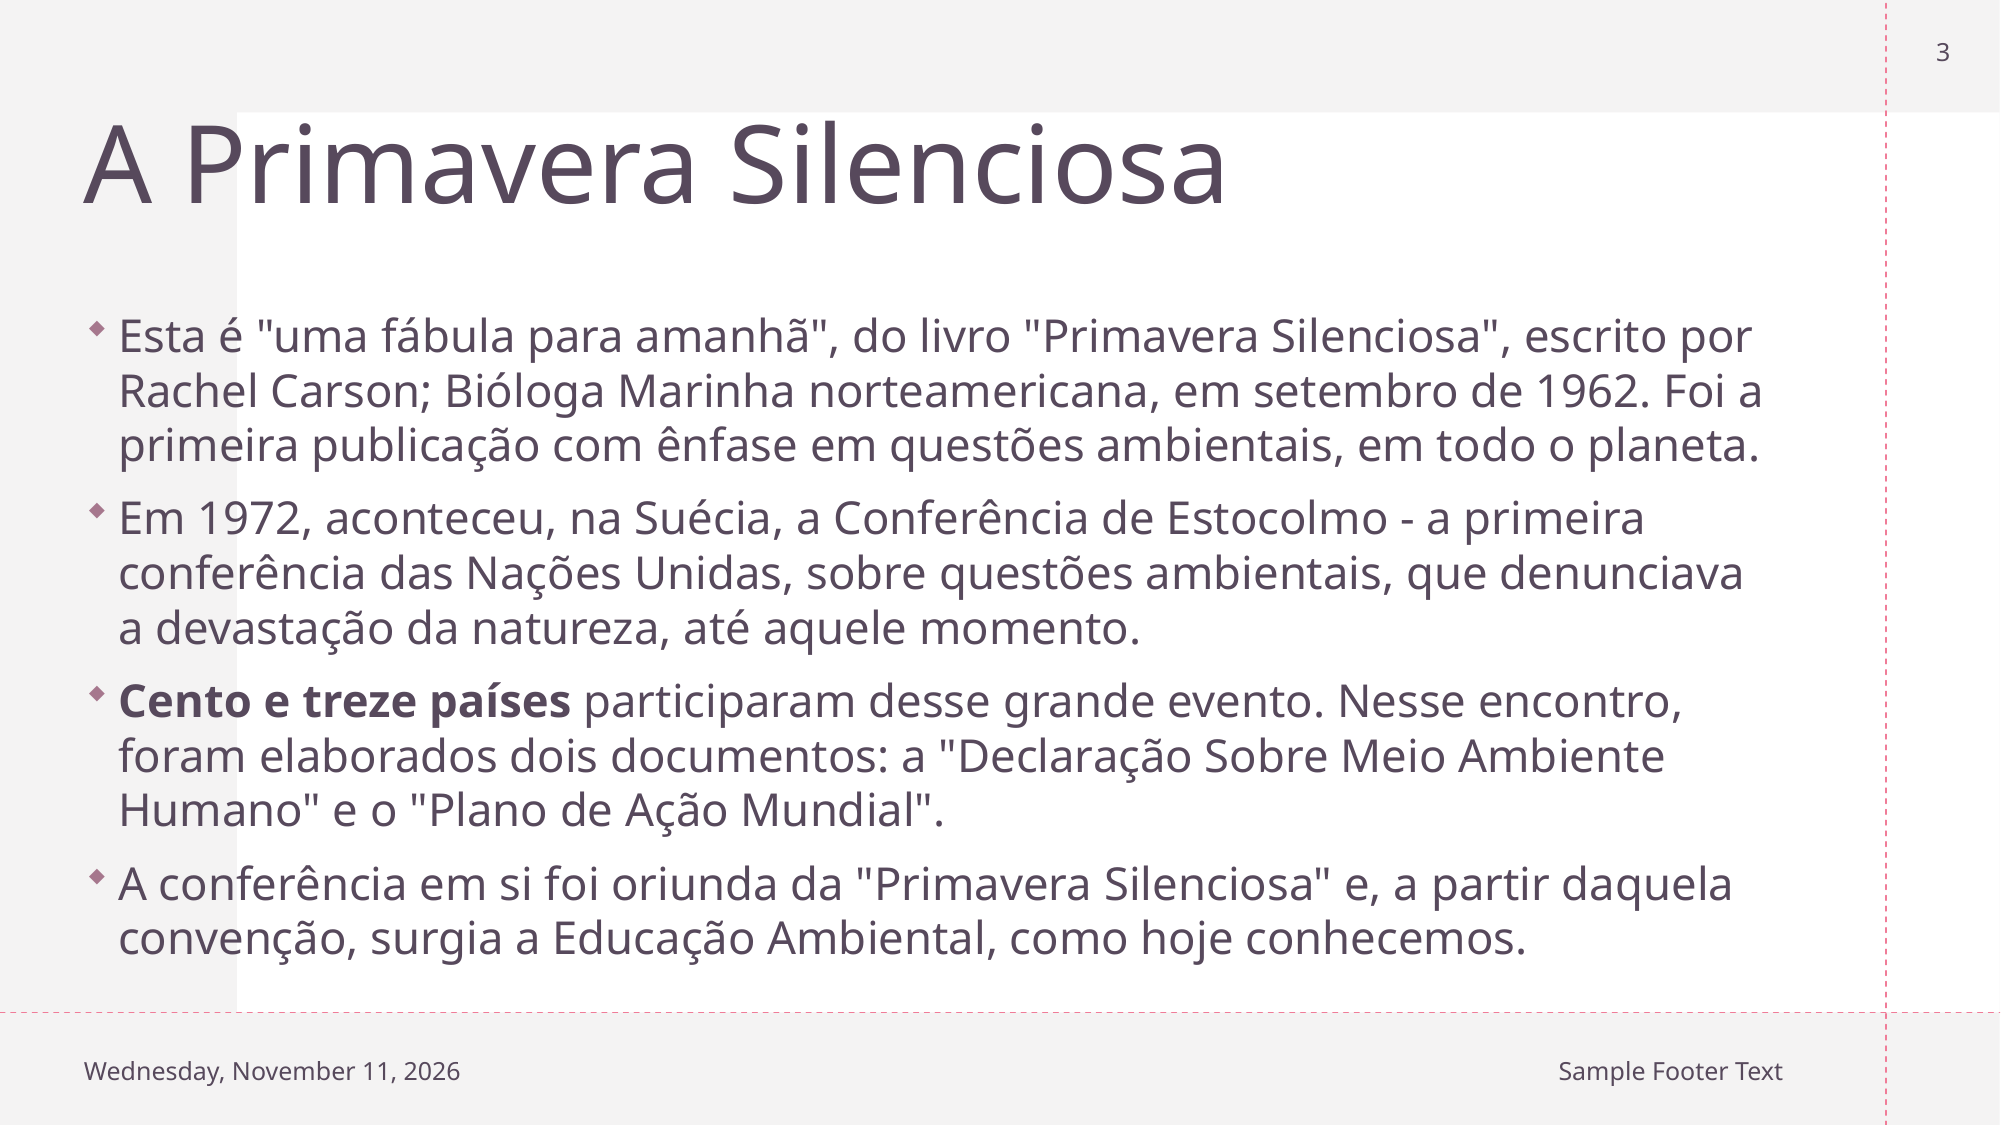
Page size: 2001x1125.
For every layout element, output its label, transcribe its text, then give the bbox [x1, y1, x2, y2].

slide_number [68, 1020, 519, 1125]
title A Primavera Silenciosa [68, 59, 1794, 278]
list Esta é "uma fábula para amanhã", do livro "Primavera Silenciosa", escrito por Rachel Carson; Bióloga Marinha norteamericana, em setembro de 1962. Foi a primeira publicação com ênfase em questões ambientais, em todo o planeta. Em 1972, aconteceu, na Suécia, a Conferência de Estocolmo - a primeira conferência das Nações Unidas, sobre questões ambientais, que denunciava a devastação da natureza, até aquele momento. Cento e treze países participaram desse grande evento. Nesse encontro, foram elaborados dois documentos: a "Declaração Sobre Meio Ambiente Humano" e o "Plano de Ação Mundial". A conferência em si foi oriunda da "Primavera Silenciosa" e, a partir daquela convenção, surgia a Educação Ambiental, como hoje conhecemos. [68, 299, 1794, 990]
footer Sample Footer Text [618, 1020, 1799, 1125]
slide_number 3 [1886, 0, 2000, 110]
